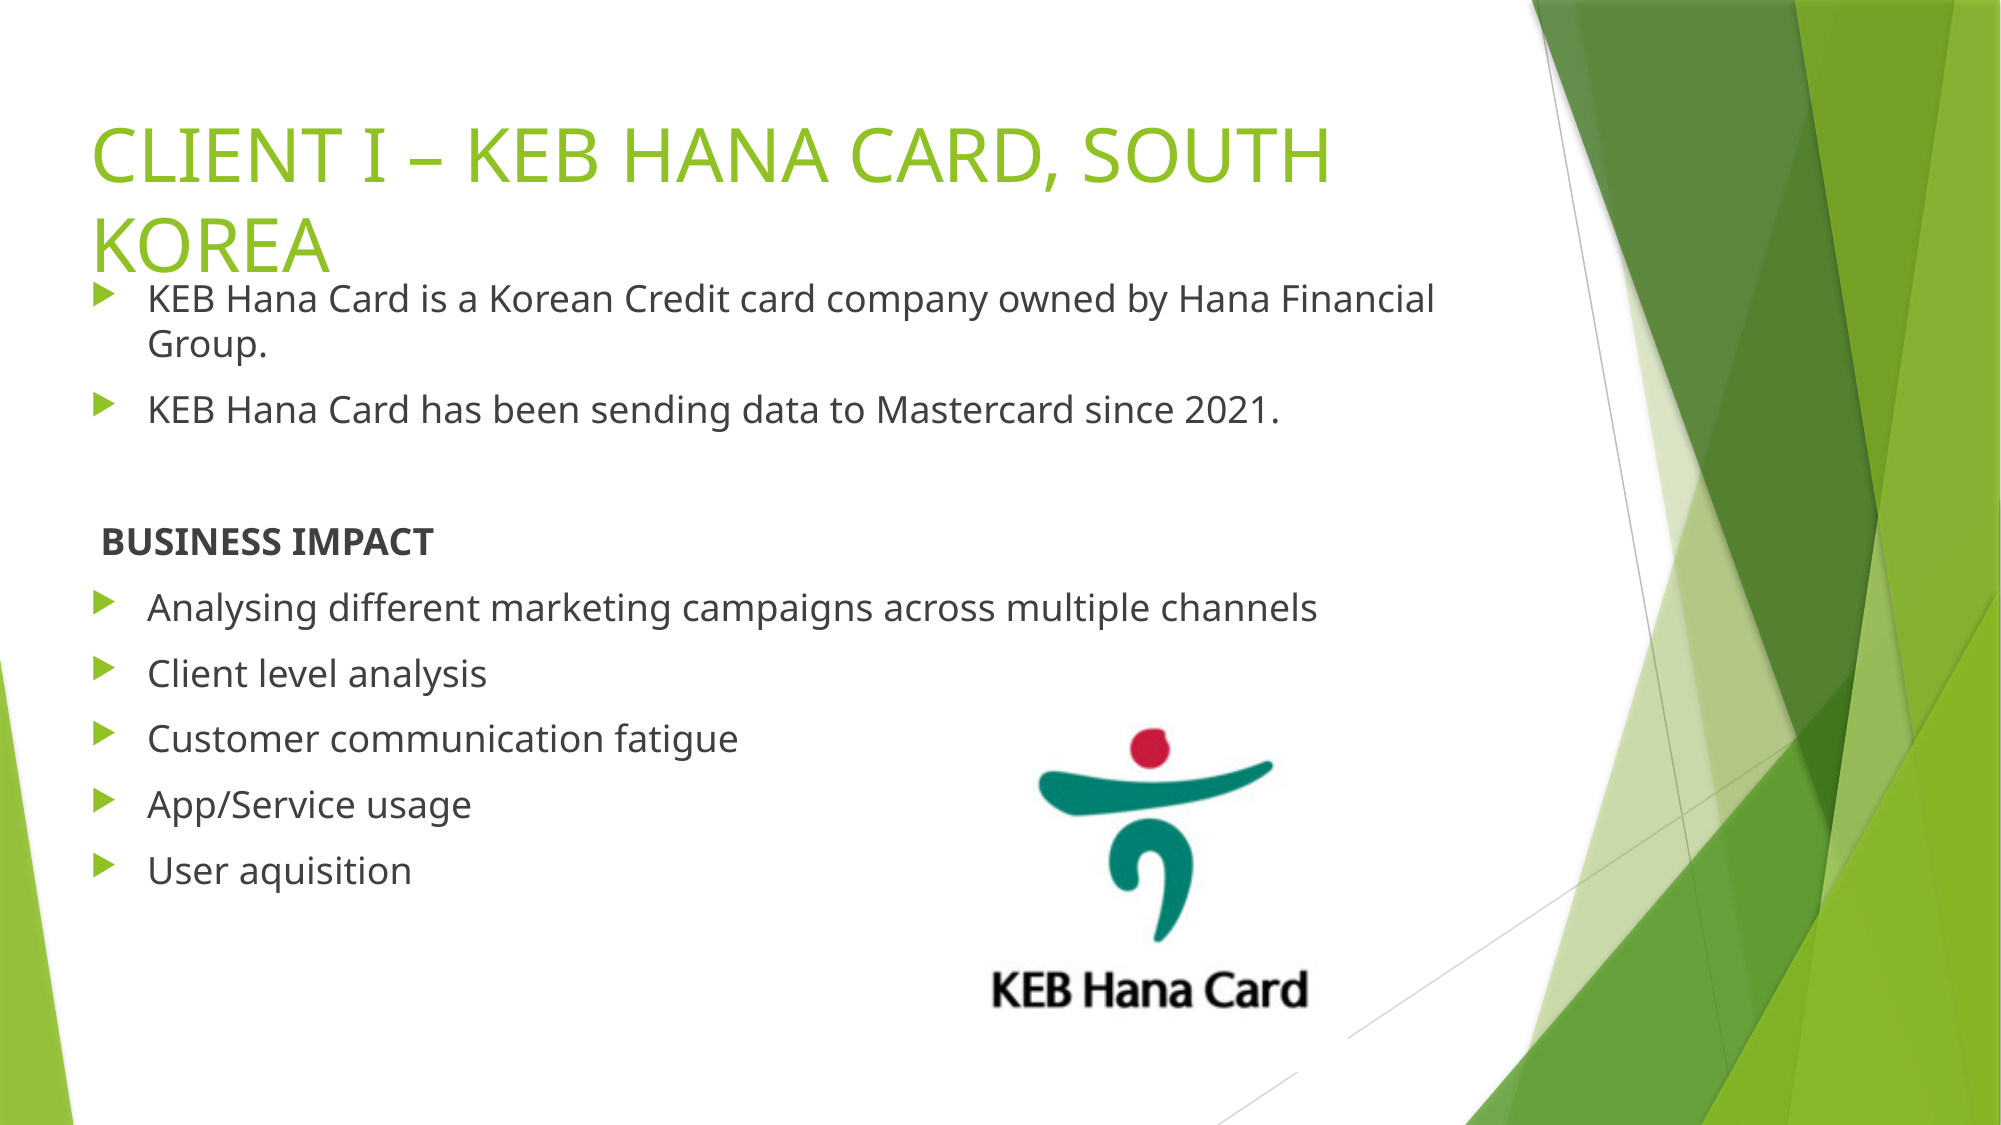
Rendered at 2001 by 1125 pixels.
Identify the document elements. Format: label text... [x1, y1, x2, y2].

title CLIENT I – KEB HANA CARD, SOUTH KOREA [75, 99, 1522, 267]
list KEB Hana Card is a Korean Credit card company owned by Hana Financial Group. KEB Hana Card has been sending data to Mastercard since 2021. BUSINESS IMPACT Analysing different marketing campaigns across multiple channels Client level analysis Customer communication fatigue App/Service usage User aquisition [75, 267, 1522, 991]
picture [953, 677, 1348, 1072]
